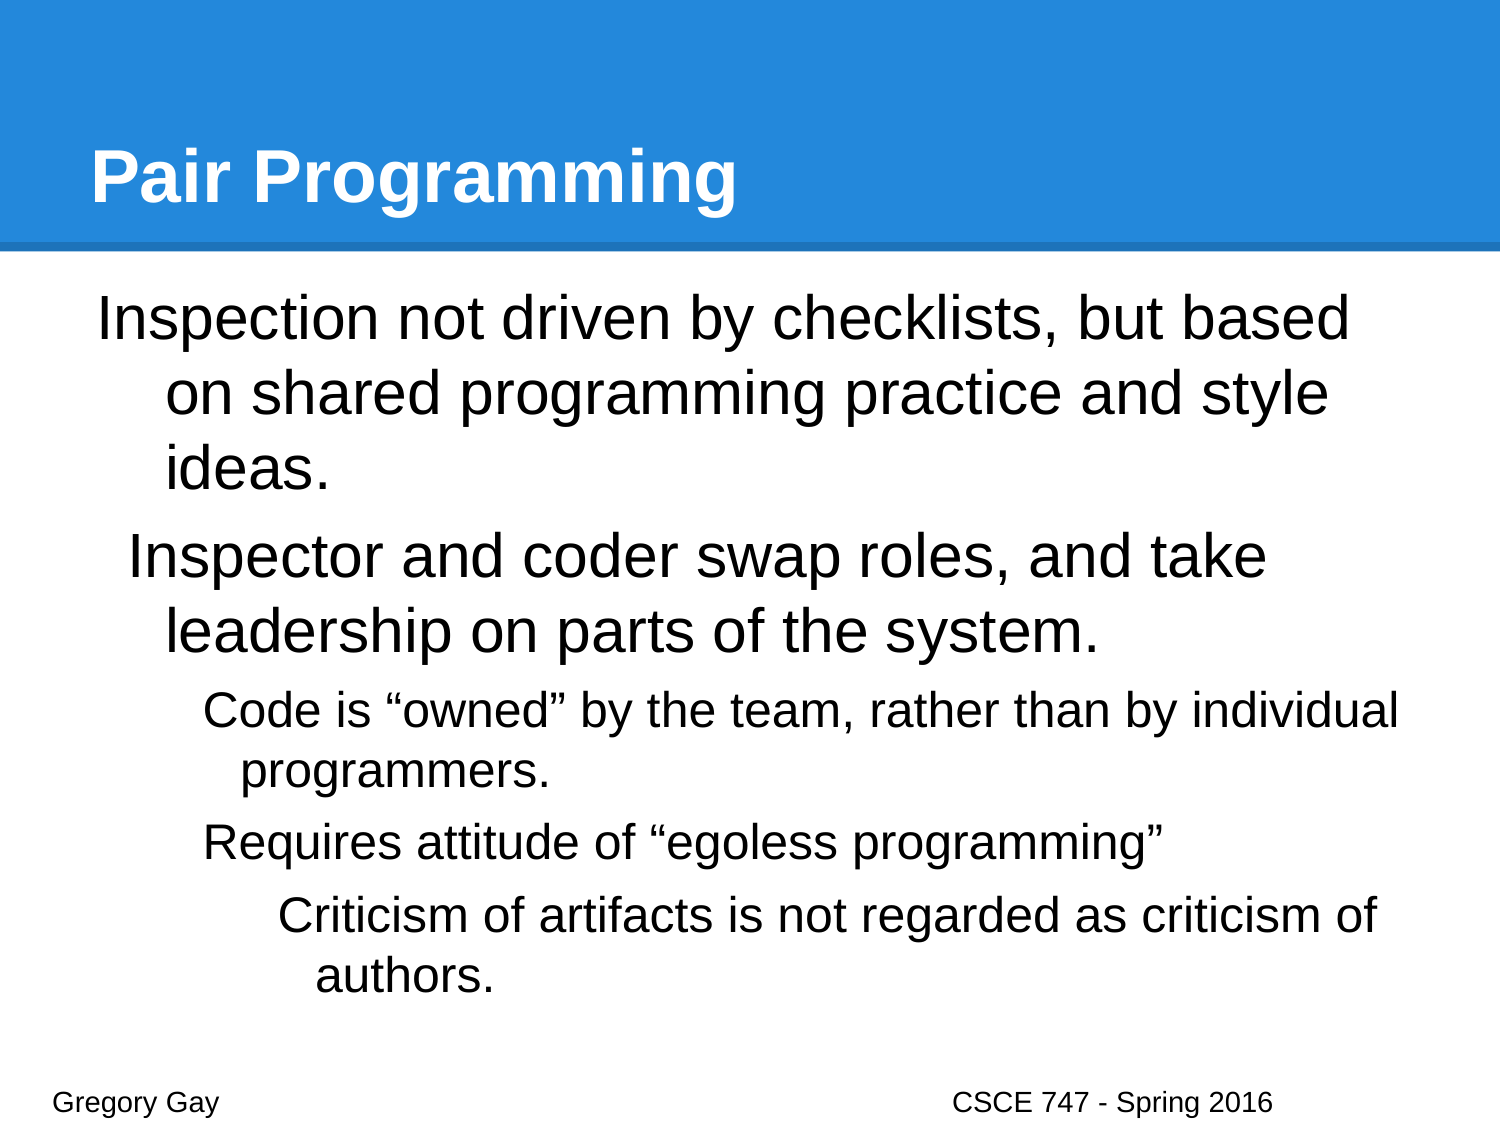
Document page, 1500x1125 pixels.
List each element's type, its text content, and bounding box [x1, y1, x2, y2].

title Pair Programming [75, 45, 1425, 233]
text_box Gregory Gay CSCE 747 - Spring 2016 36 [37, 1068, 1463, 1114]
list Inspection not driven by checklists, but based on shared programming practice and style ideas. Inspector and coder swap roles, and take leadership on parts of the system. Code is “owned” by the team, rather than by individual programmers. Requires attitude of “egoless programming” Criticism of artifacts is not regarded as criticism of authors. [75, 262, 1425, 1068]
